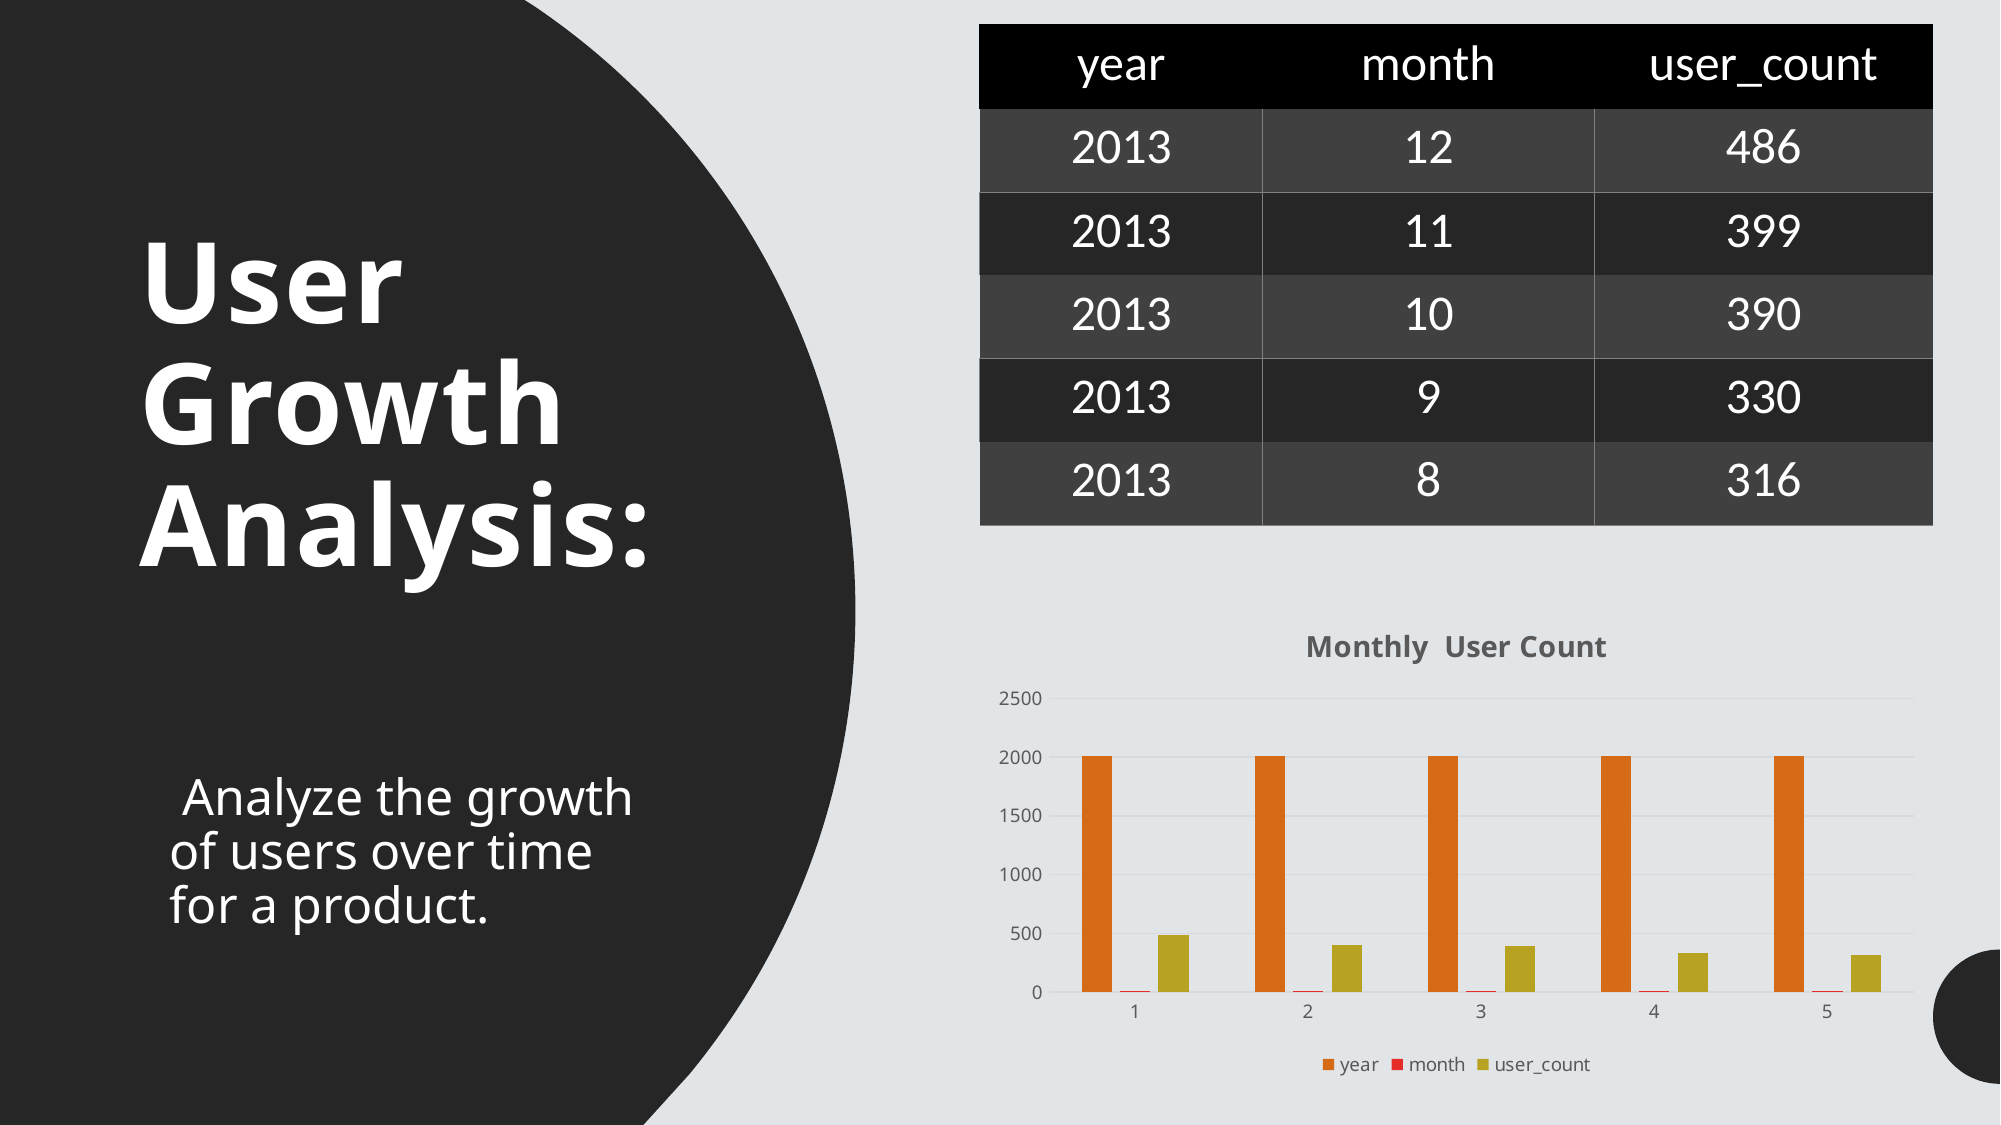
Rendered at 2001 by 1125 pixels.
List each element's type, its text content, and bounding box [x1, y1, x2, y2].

table_cell 316 [1595, 442, 1933, 525]
table_cell 330 [1595, 359, 1933, 442]
table_header year [981, 27, 1263, 109]
table_cell 12 [1263, 109, 1594, 192]
table_header user_count [1594, 27, 1933, 109]
text_box [0, 0, 857, 1125]
table_cell 8 [1263, 442, 1594, 525]
subtitle Analyze the growth of users over time for a product. [124, 764, 690, 950]
table_header month [1263, 27, 1594, 109]
table_cell 2013 [980, 359, 1262, 442]
table_cell 9 [1263, 359, 1594, 442]
table_cell 2013 [980, 275, 1262, 358]
title User Growth Analysis: [124, 185, 787, 734]
table_cell 486 [1595, 109, 1933, 192]
table_cell 11 [1263, 193, 1594, 275]
table_cell 2013 [980, 109, 1262, 192]
chart [979, 599, 1934, 1084]
table_cell 10 [1263, 275, 1594, 358]
table_cell 2013 [980, 193, 1262, 275]
table_cell 390 [1595, 275, 1933, 358]
table_cell 399 [1595, 193, 1933, 275]
table_cell 2013 [980, 442, 1262, 525]
text_box [1934, 949, 2000, 1084]
text_box [529, 0, 2000, 1125]
